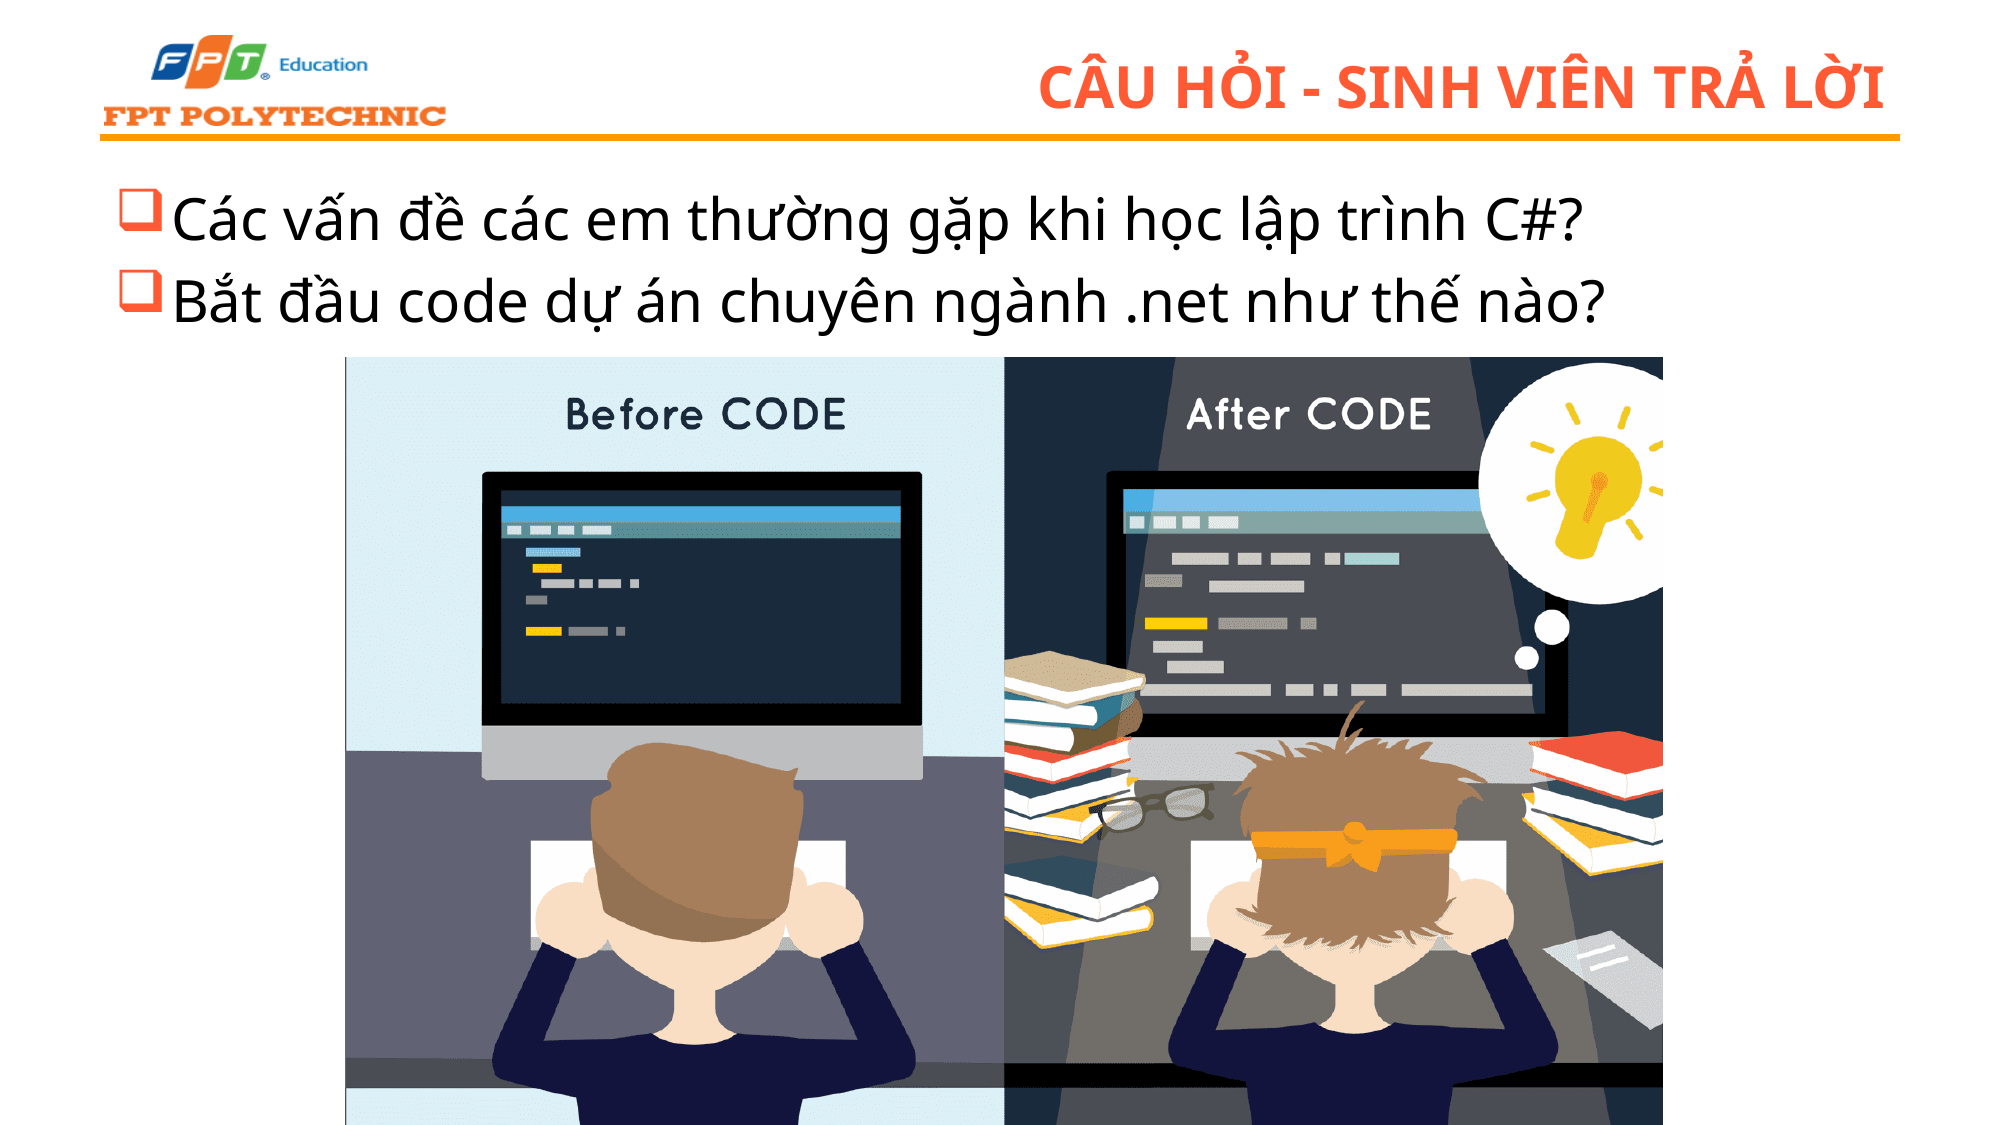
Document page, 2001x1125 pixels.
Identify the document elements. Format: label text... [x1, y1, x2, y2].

picture [104, 35, 450, 126]
list Các vấn đề các em thường gặp khi học lập trình C#? Bắt đầu code dự án chuyên ngành .net như thế nào? [99, 174, 1900, 1038]
title Câu hỏi - sinh viên trả lời [450, 45, 1900, 125]
picture [344, 357, 1664, 1125]
